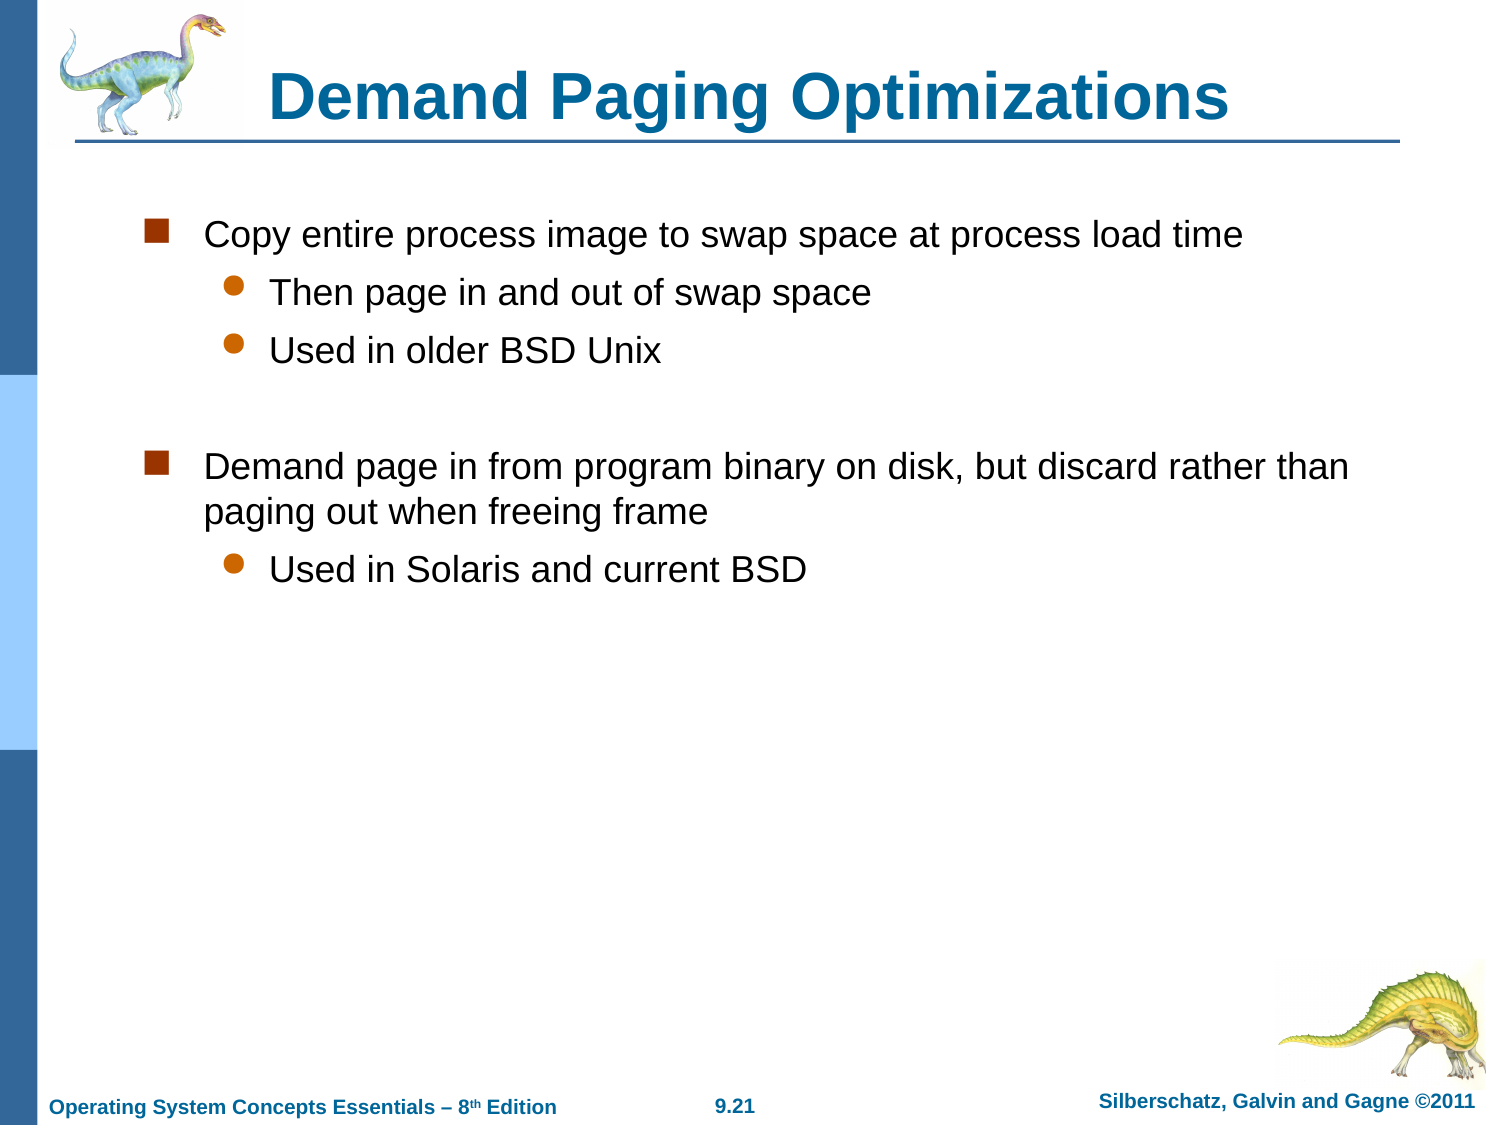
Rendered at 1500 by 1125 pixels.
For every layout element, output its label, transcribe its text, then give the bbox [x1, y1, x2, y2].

list Copy entire process image to swap space at process load time Then page in and out of swap space Used in older BSD Unix Demand page in from program binary on disk, but discard rather than paging out when freeing frame Used in Solaris and current BSD [132, 202, 1483, 946]
picture [46, 0, 244, 149]
picture [1275, 959, 1486, 1090]
title Demand Paging Optimizations [74, 45, 1426, 141]
